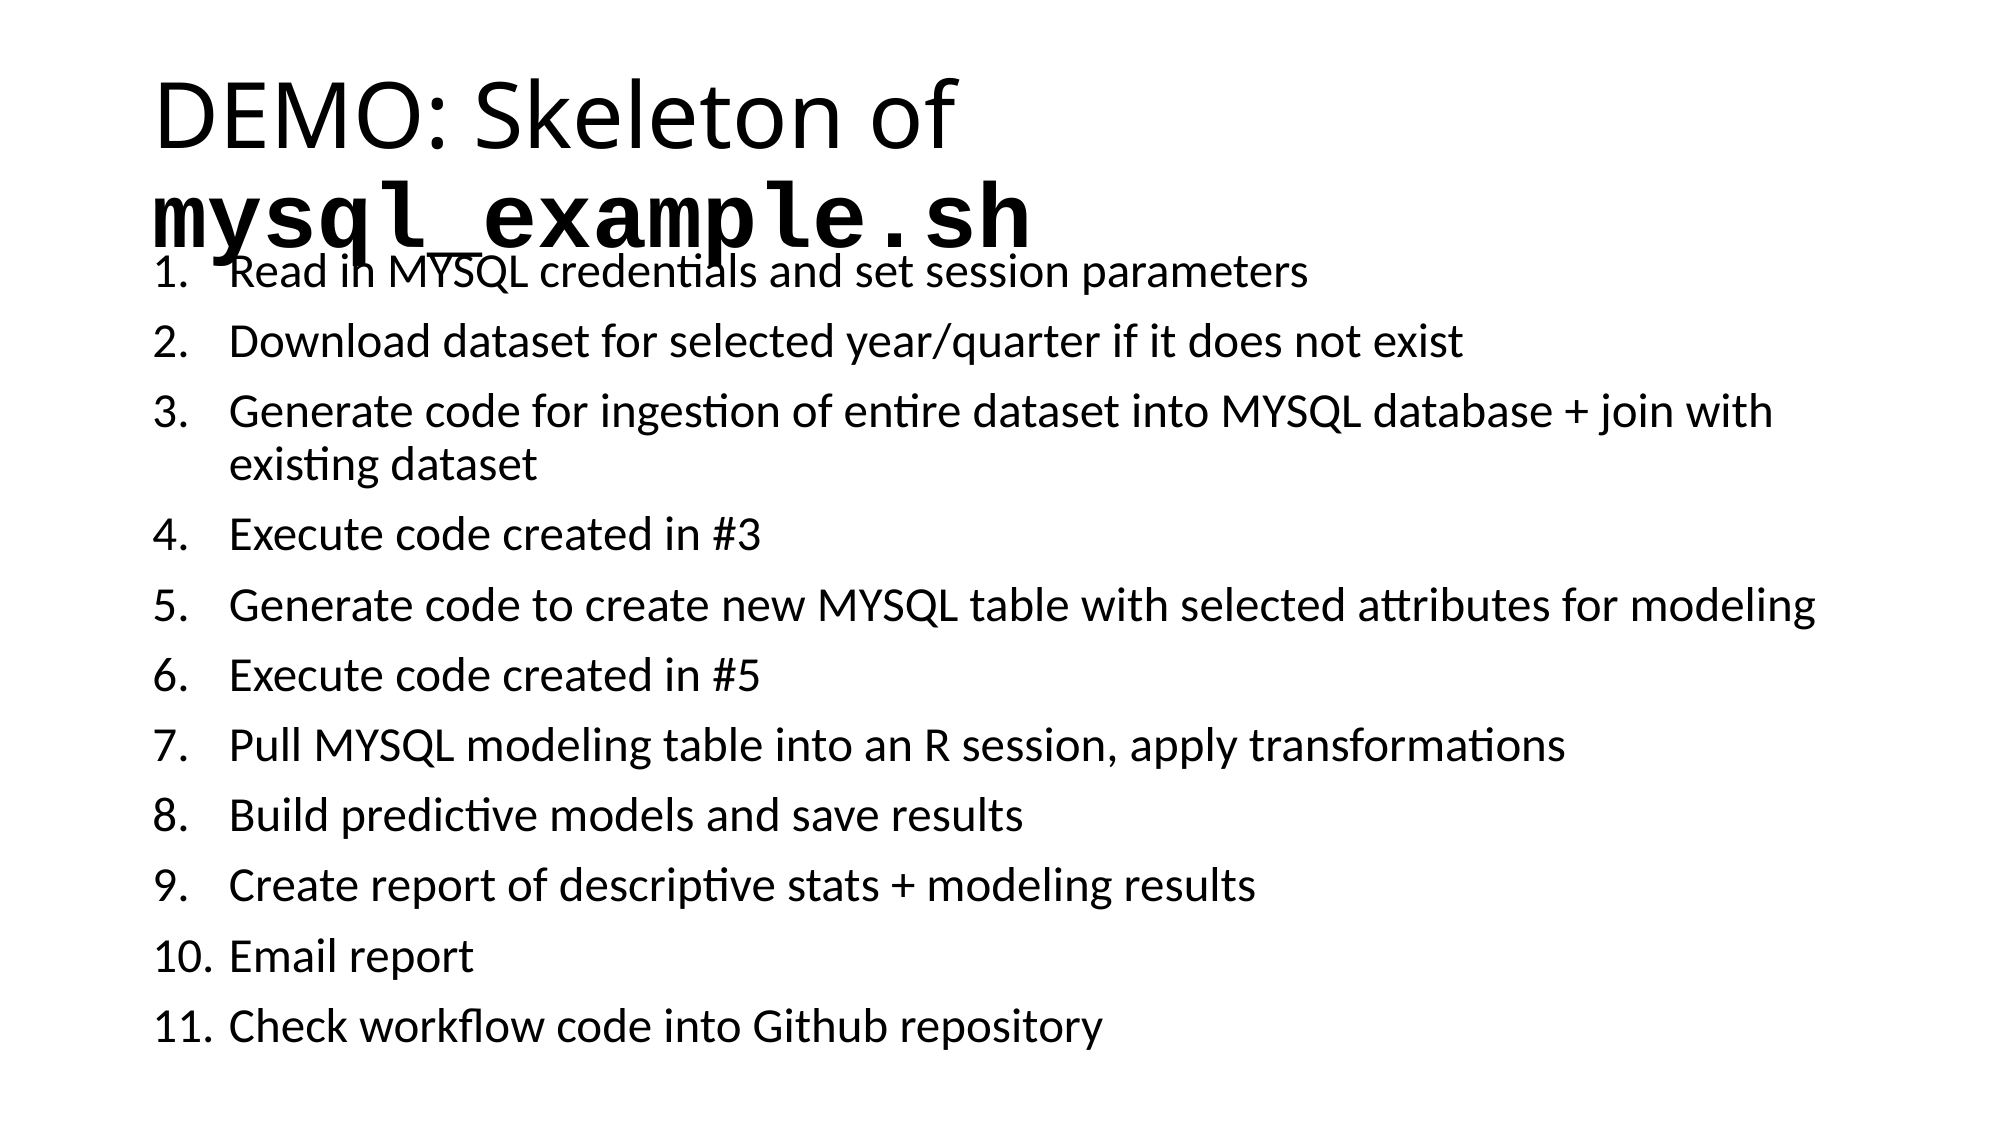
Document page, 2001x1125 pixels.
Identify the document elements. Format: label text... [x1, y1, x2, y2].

list Read in MYSQL credentials and set session parameters Download dataset for selected year/quarter if it does not exist Generate code for ingestion of entire dataset into MYSQL database + join with existing dataset Execute code created in #3 Generate code to create new MYSQL table with selected attributes for modeling Execute code created in #5 Pull MYSQL modeling table into an R session, apply transformations Build predictive models and save results Create report of descriptive stats + modeling results Email report Check workflow code into Github repository [137, 237, 1863, 1100]
title DEMO: Skeleton of mysql_example.sh [137, 59, 1863, 237]
